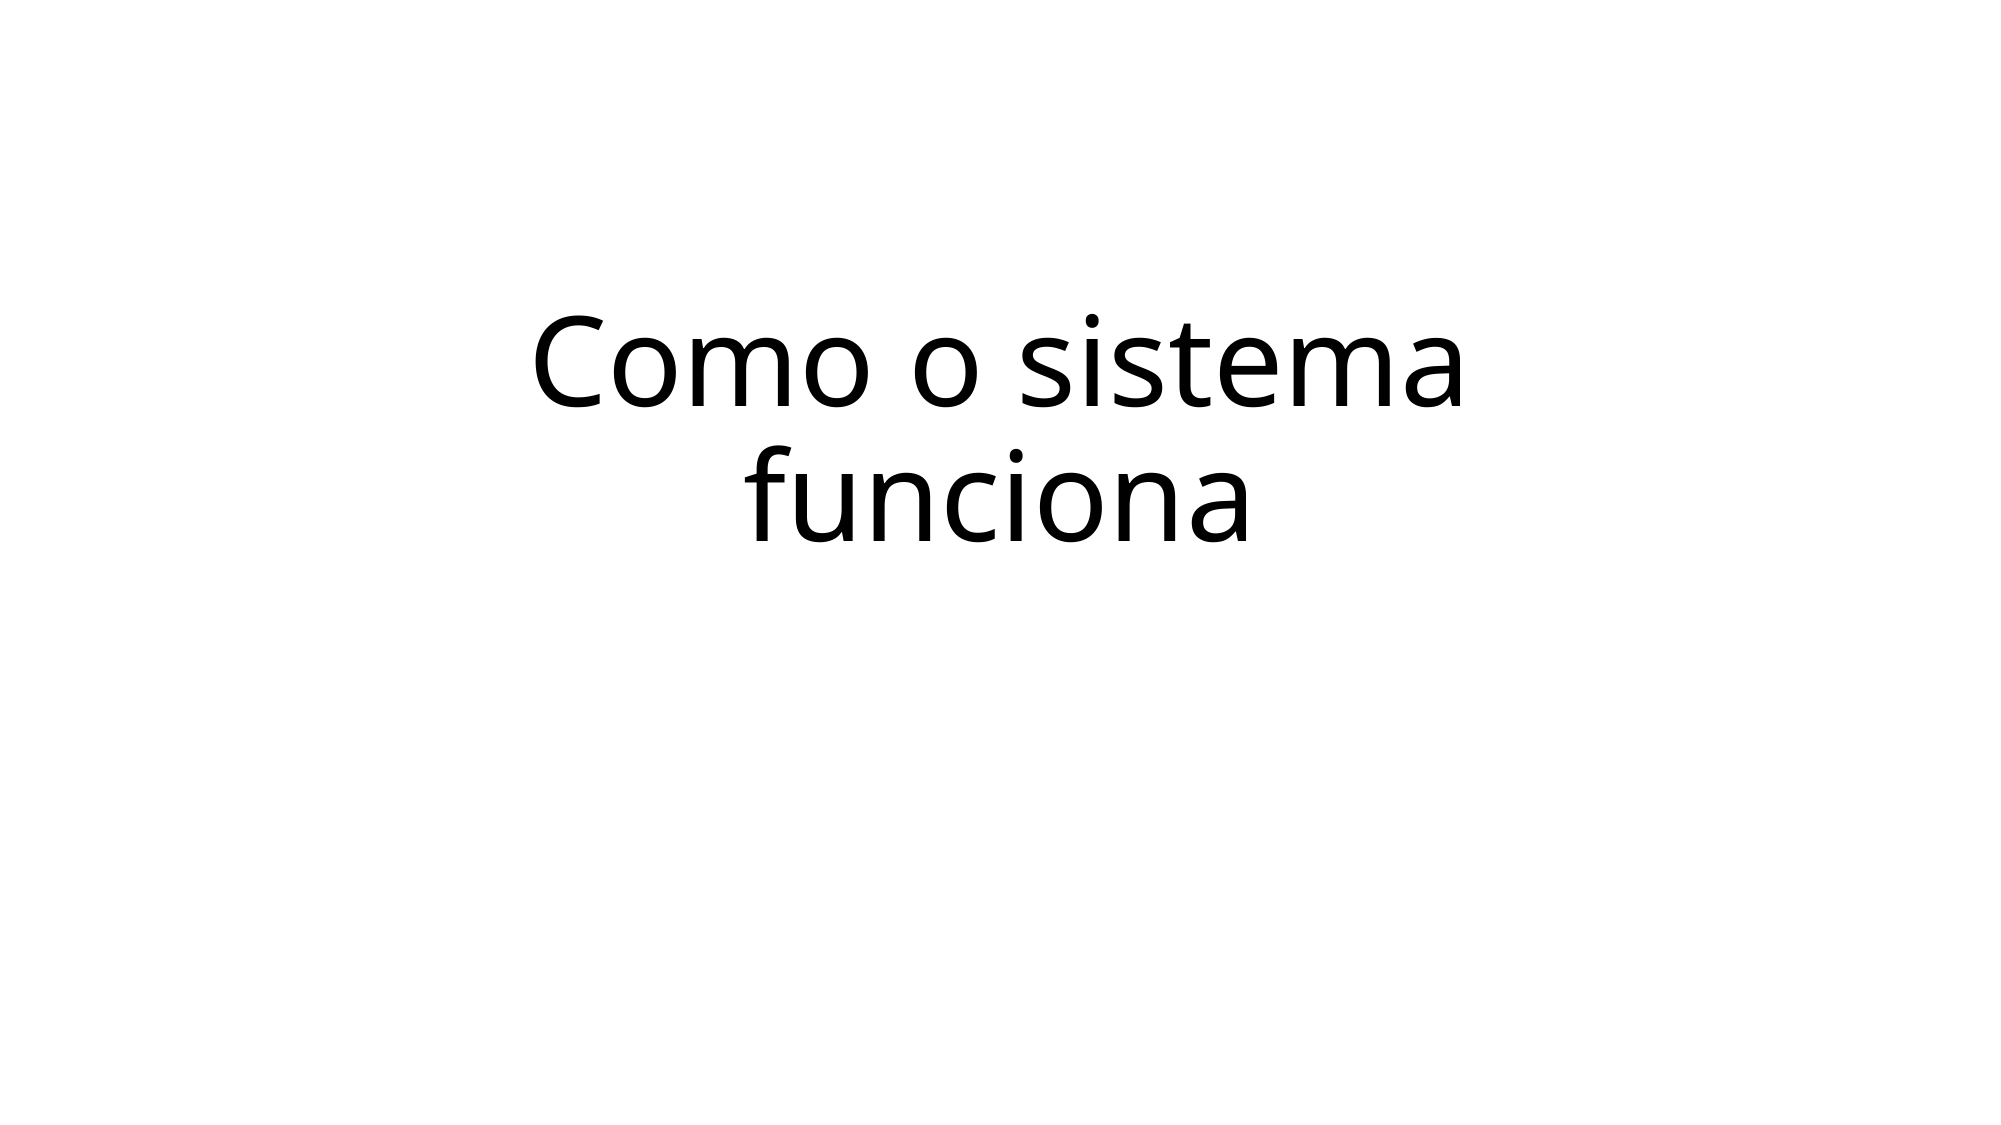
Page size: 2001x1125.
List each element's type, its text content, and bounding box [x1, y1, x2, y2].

title Como o sistema funciona [249, 184, 1750, 576]
